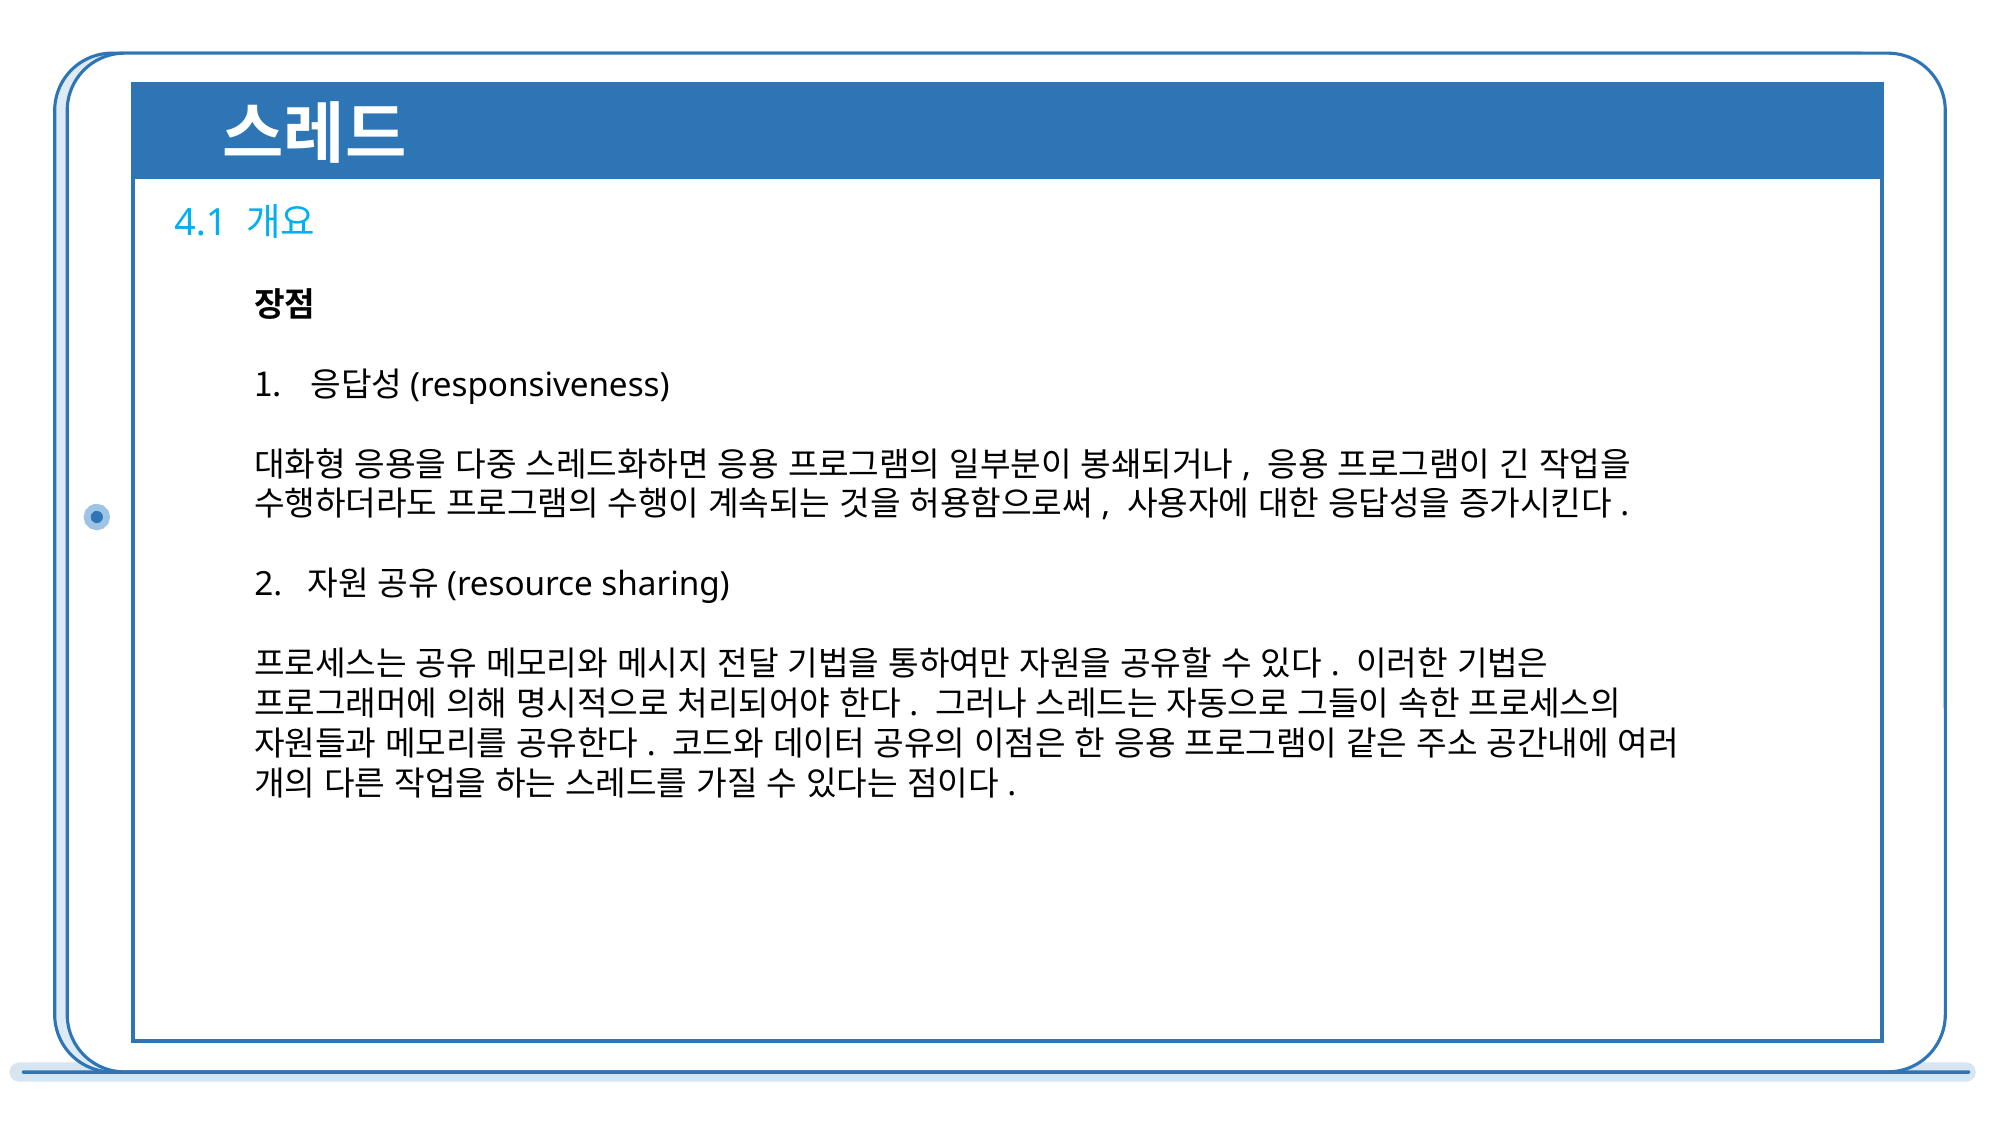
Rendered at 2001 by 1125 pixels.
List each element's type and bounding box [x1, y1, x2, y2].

text_box [9, 53, 1976, 1082]
